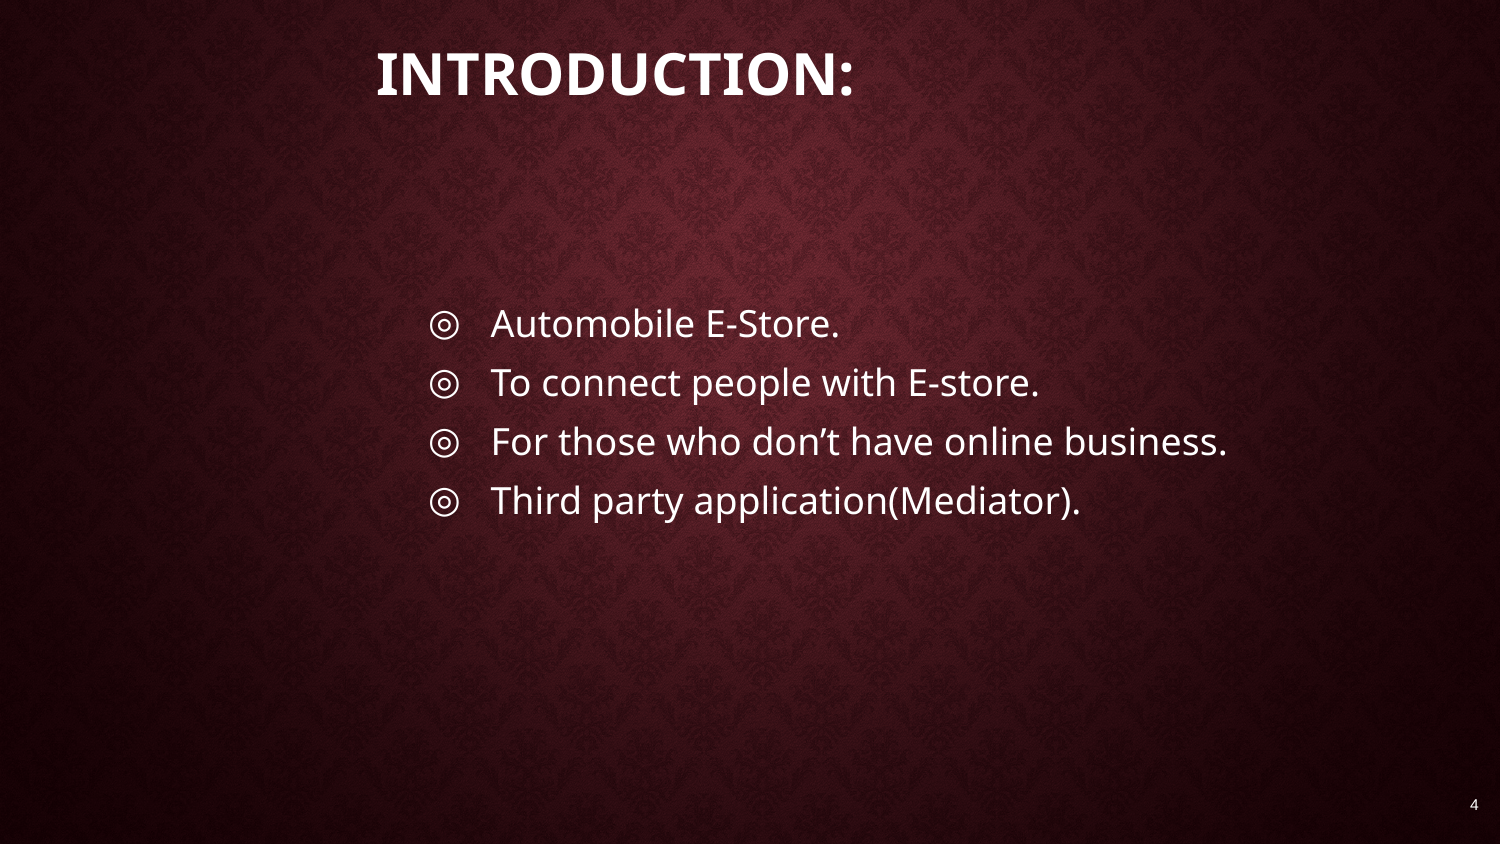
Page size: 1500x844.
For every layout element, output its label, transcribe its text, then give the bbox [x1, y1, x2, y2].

slide_number 4 [1416, 779, 1494, 844]
title Introduction: [361, 33, 1328, 123]
list Automobile E-Store. To connect people with E-store. For those who don’t have online business. Third party application(Mediator). [400, 275, 1389, 654]
